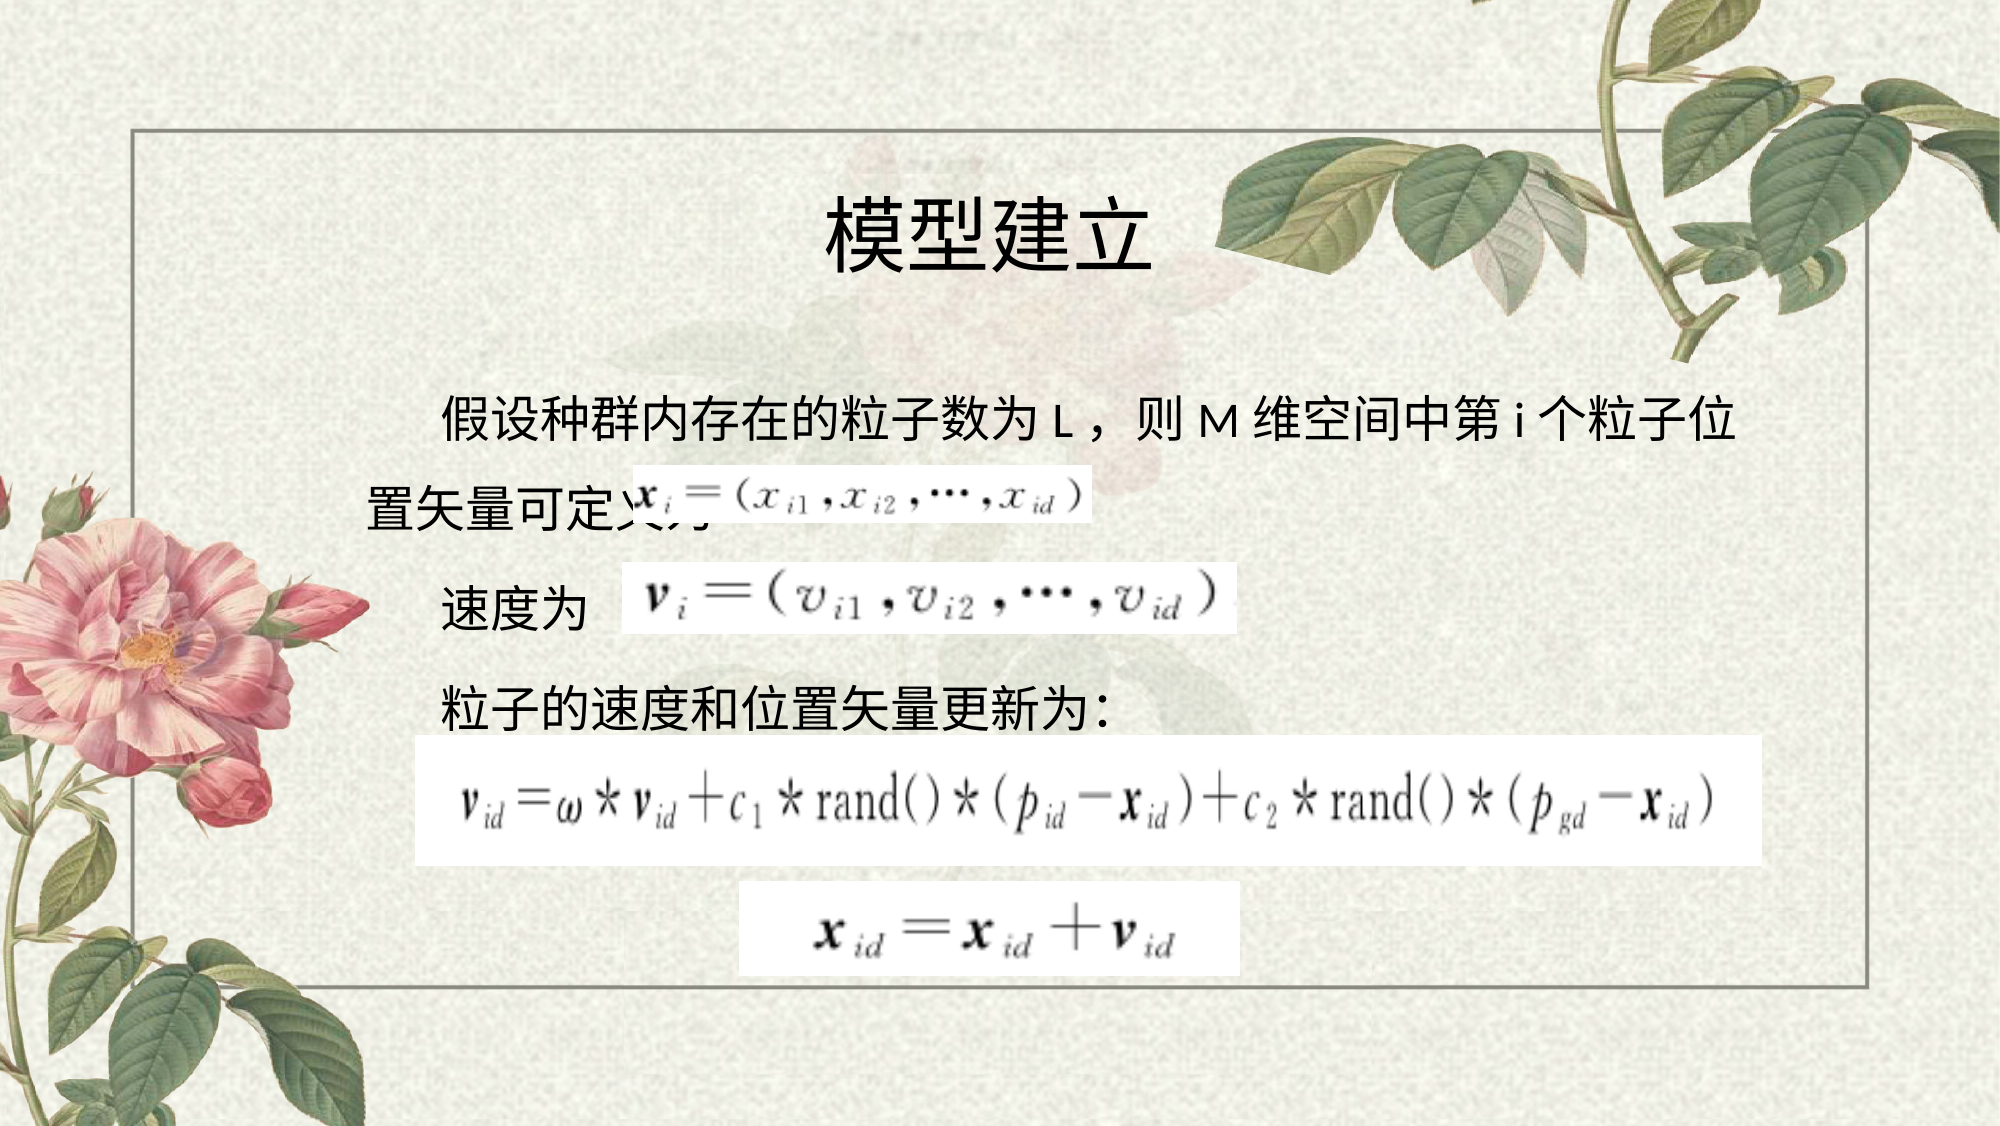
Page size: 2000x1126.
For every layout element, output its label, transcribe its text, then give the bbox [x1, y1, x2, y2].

list 假设种群内存在的粒子数为L，则M维空间中第i个粒子位置矢量可定义为 速度为 粒子的速度和位置矢量更新为： [345, 347, 1789, 974]
picture [0, 0, 2000, 1126]
title 模型建立 [89, 172, 1890, 361]
